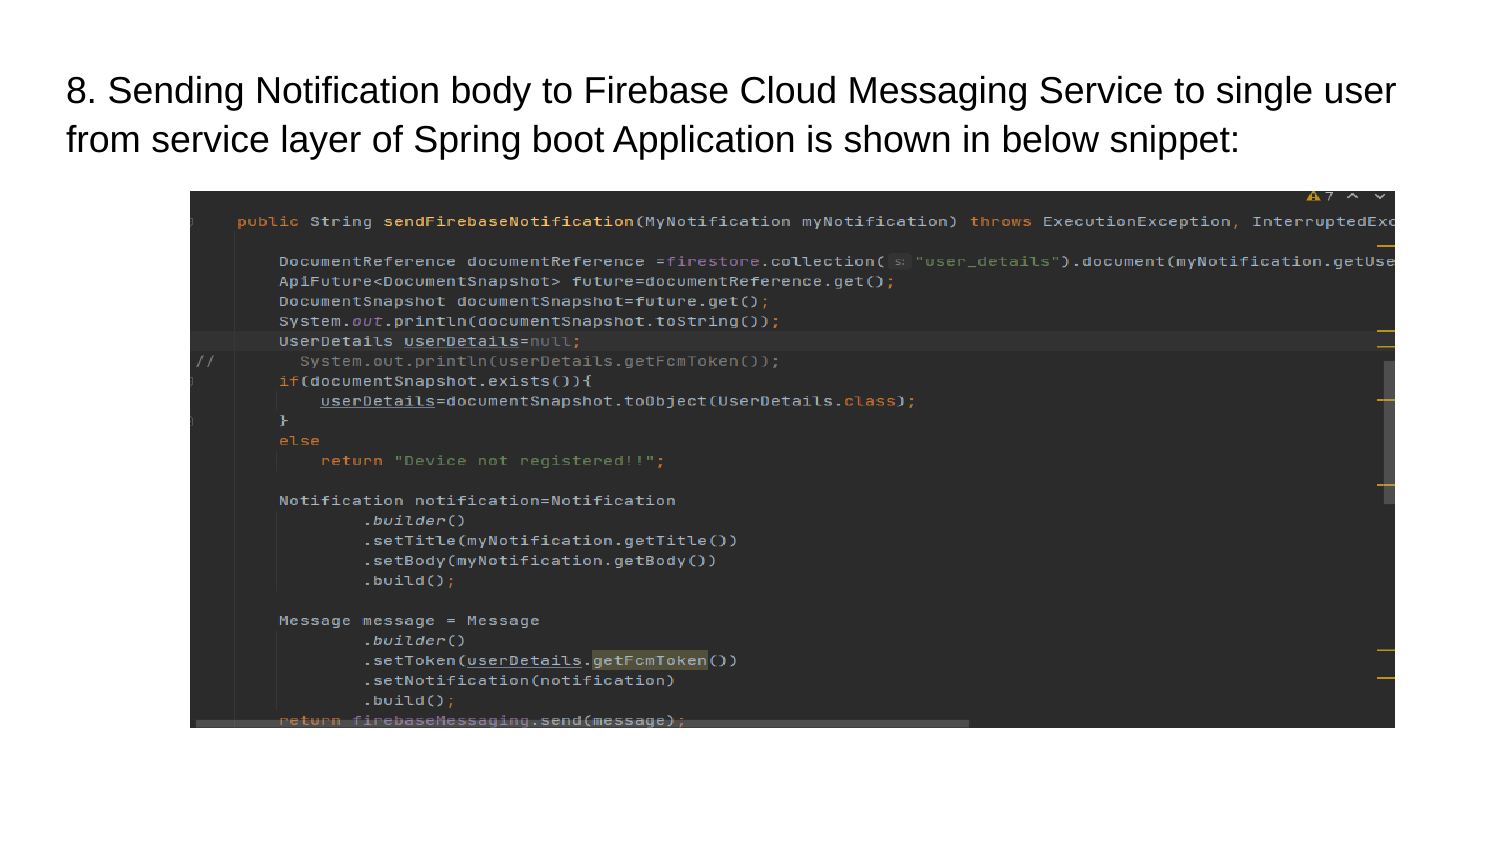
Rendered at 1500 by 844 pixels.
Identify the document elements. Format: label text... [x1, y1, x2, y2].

picture [190, 191, 1396, 728]
list 8. Sending Notification body to Firebase Cloud Messaging Service to single user from service layer of Spring boot Application is shown in below snippet: [51, 48, 1449, 763]
